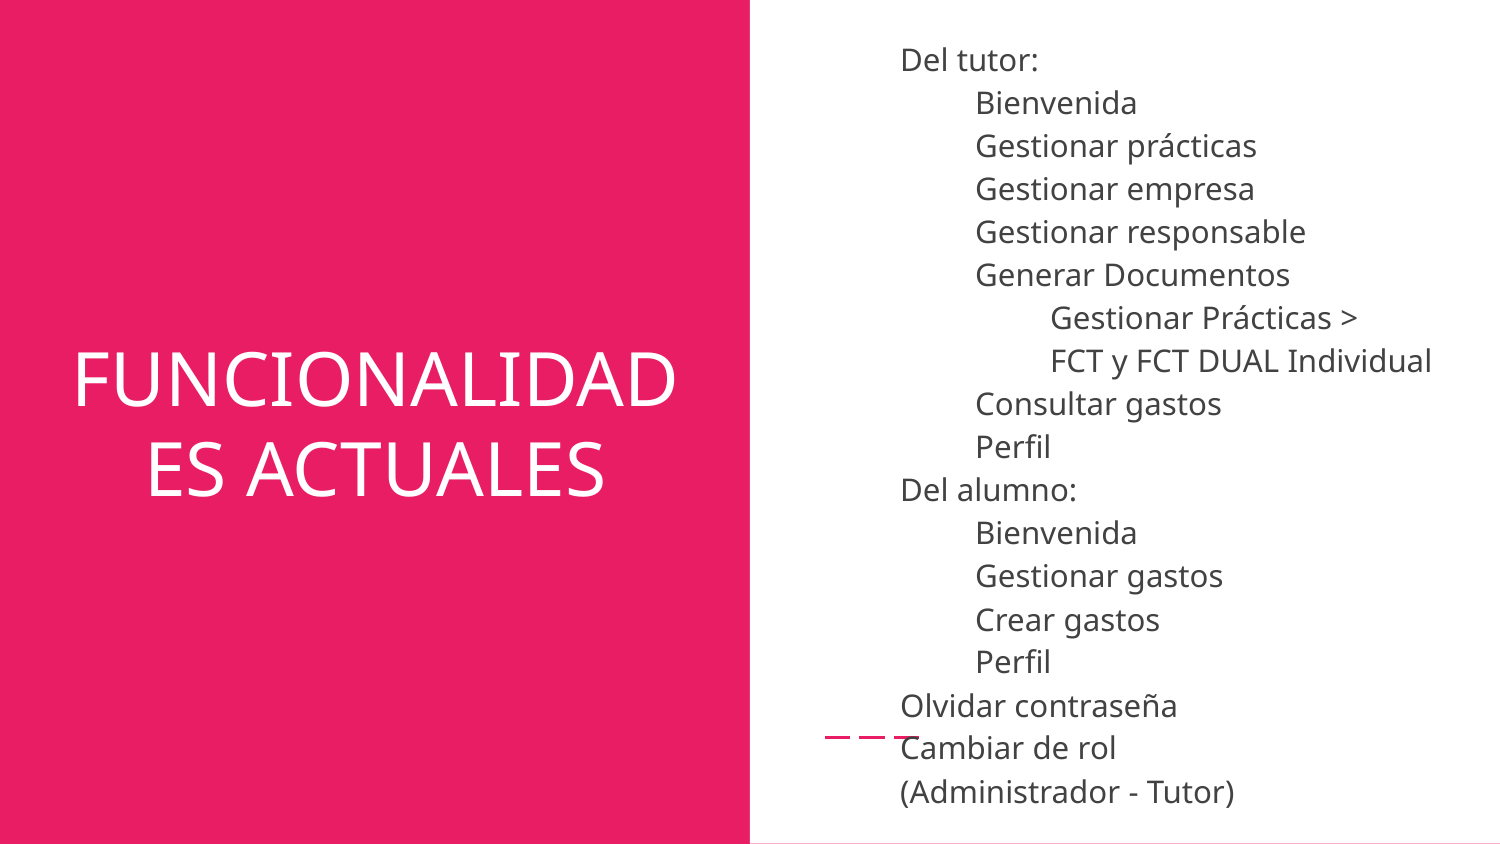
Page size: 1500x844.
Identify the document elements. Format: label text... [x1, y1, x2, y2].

list Del tutor: Bienvenida Gestionar prácticas Gestionar empresa Gestionar responsable Generar Documentos Gestionar Prácticas > FCT y FCT DUAL Individual Consultar gastos Perfil Del alumno: Bienvenida Gestionar gastos Crear gastos Perfil Olvidar contraseña Cambiar de rol (Administrador - Tutor) [810, 118, 1500, 725]
title FUNCIONALIDADES ACTUALES [43, 298, 708, 546]
